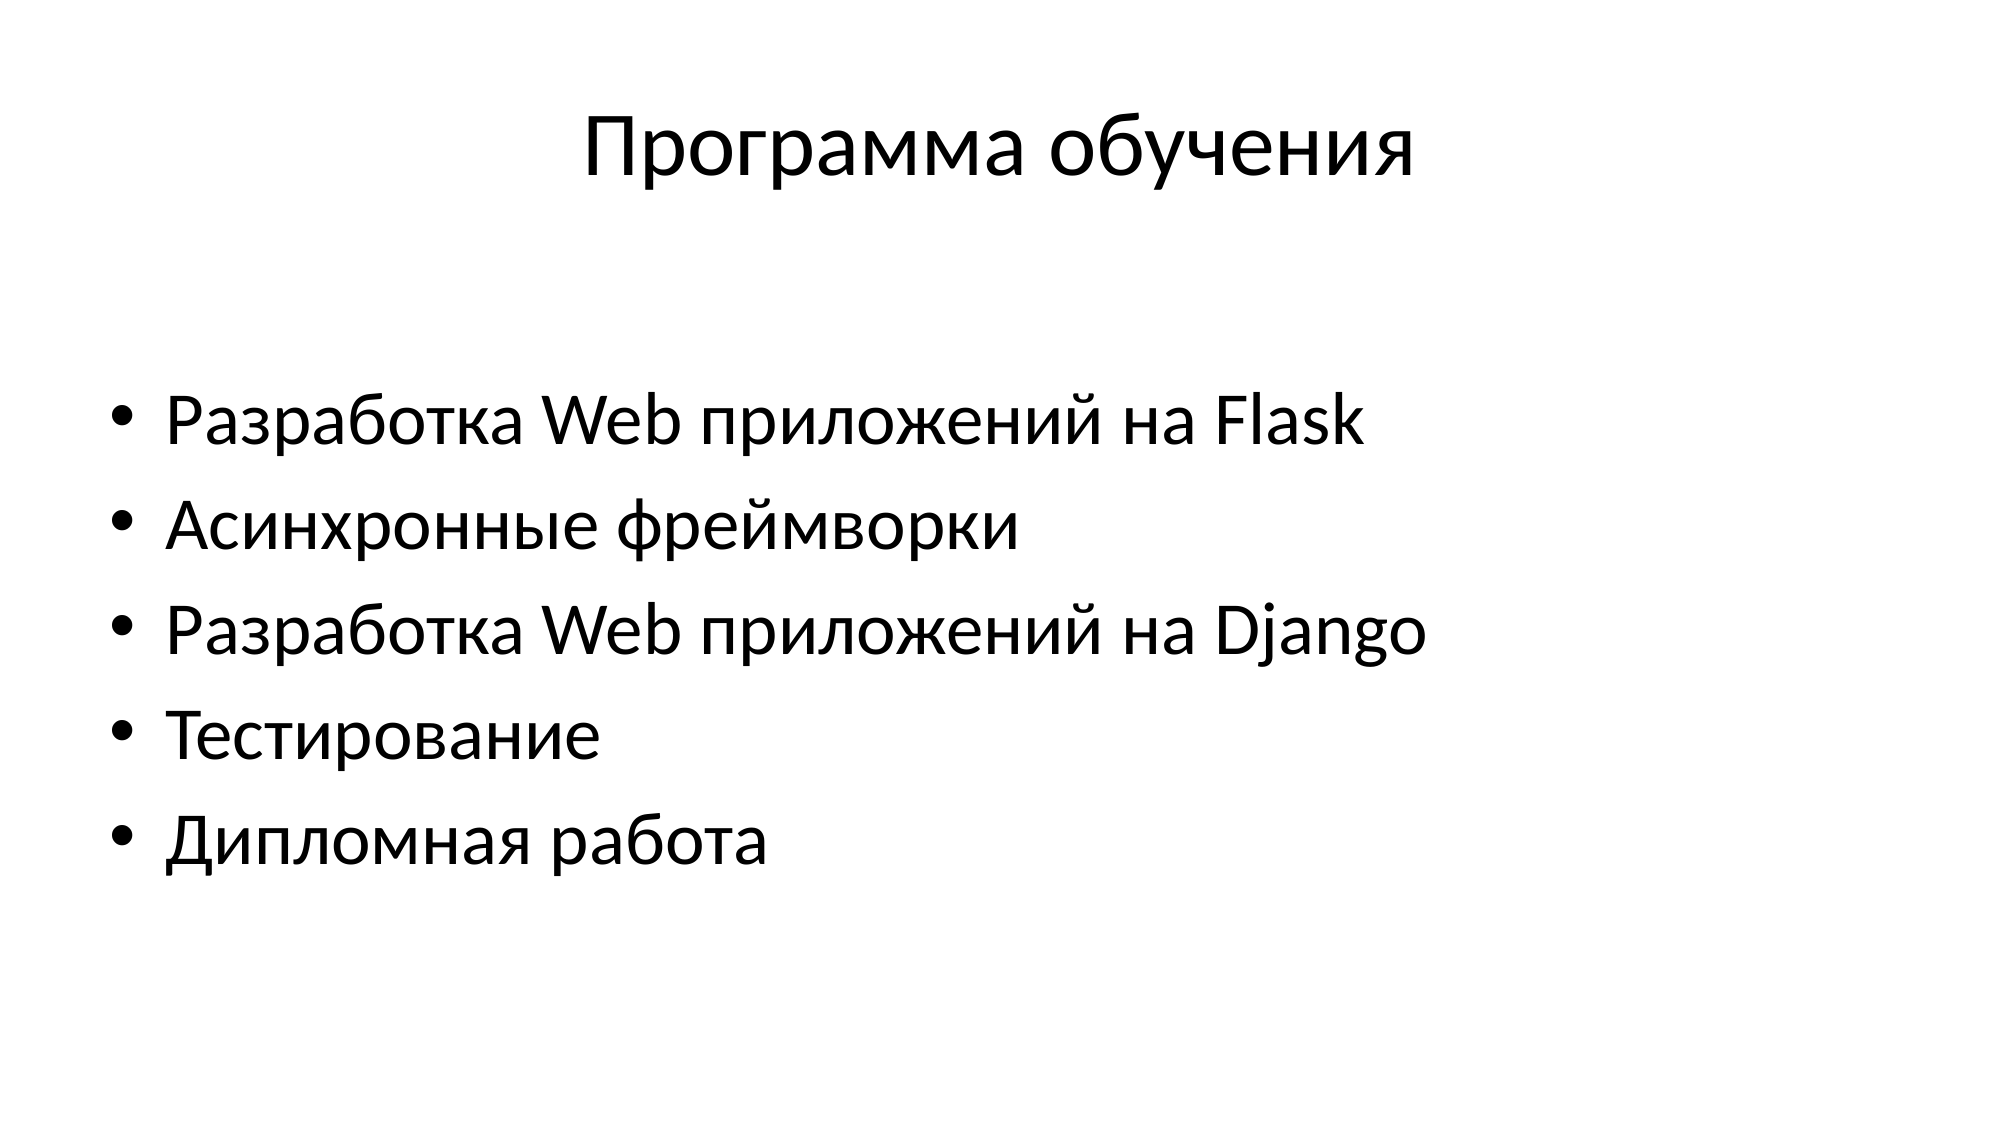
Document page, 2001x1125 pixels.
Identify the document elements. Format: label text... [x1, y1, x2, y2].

list Разработка Web приложений на Flask Асинхронные фреймворки Разработка Web приложений на Django Тестирование Дипломная работа [94, 361, 1973, 929]
title Программа обучения [99, 45, 1900, 233]
